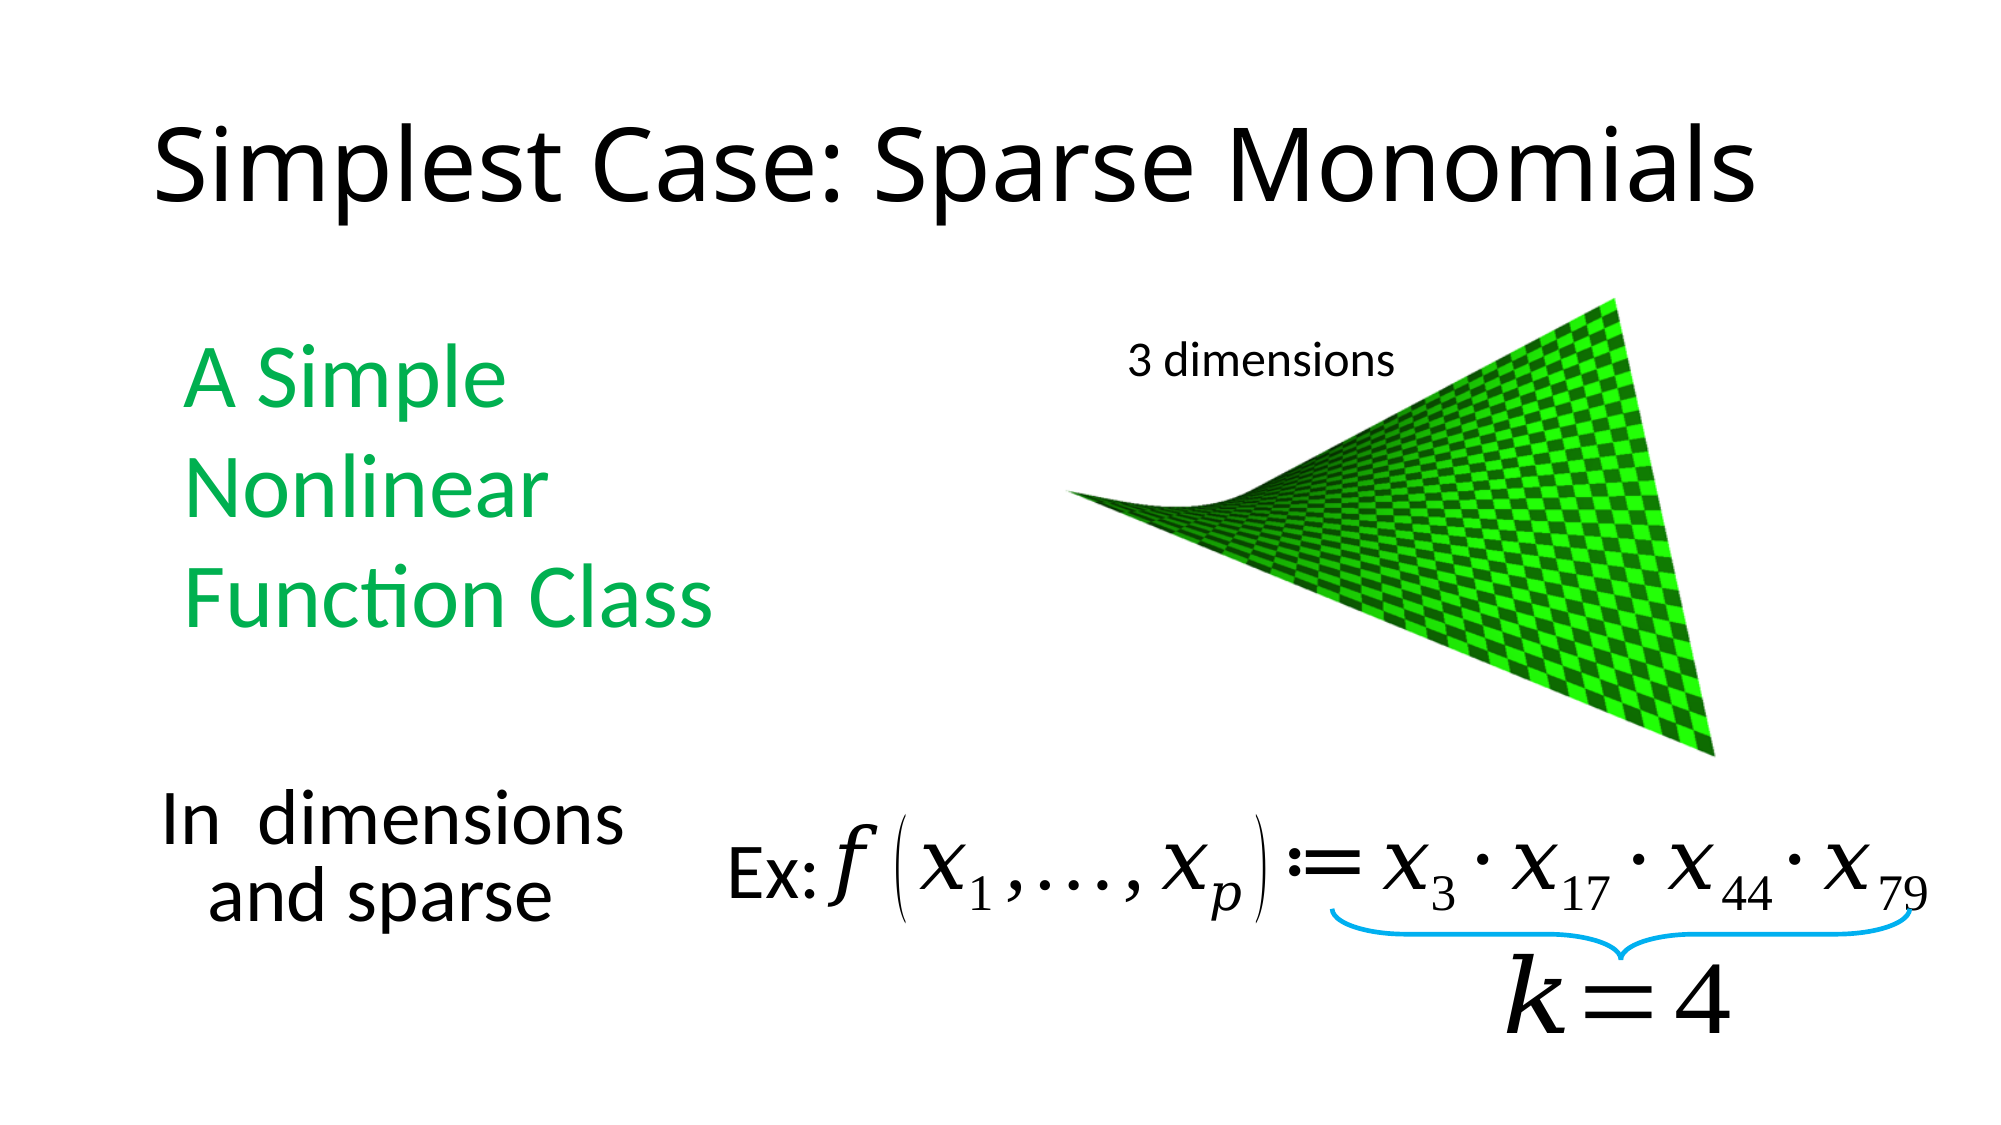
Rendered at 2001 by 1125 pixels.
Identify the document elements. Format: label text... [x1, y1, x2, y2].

text_box Ex: [712, 812, 865, 922]
text_box [1331, 908, 1911, 960]
text_box A Simple Nonlinear Function Class [168, 308, 860, 654]
text_box Simplest Case: Sparse Monomials [137, 59, 1863, 278]
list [1037, 266, 1746, 778]
